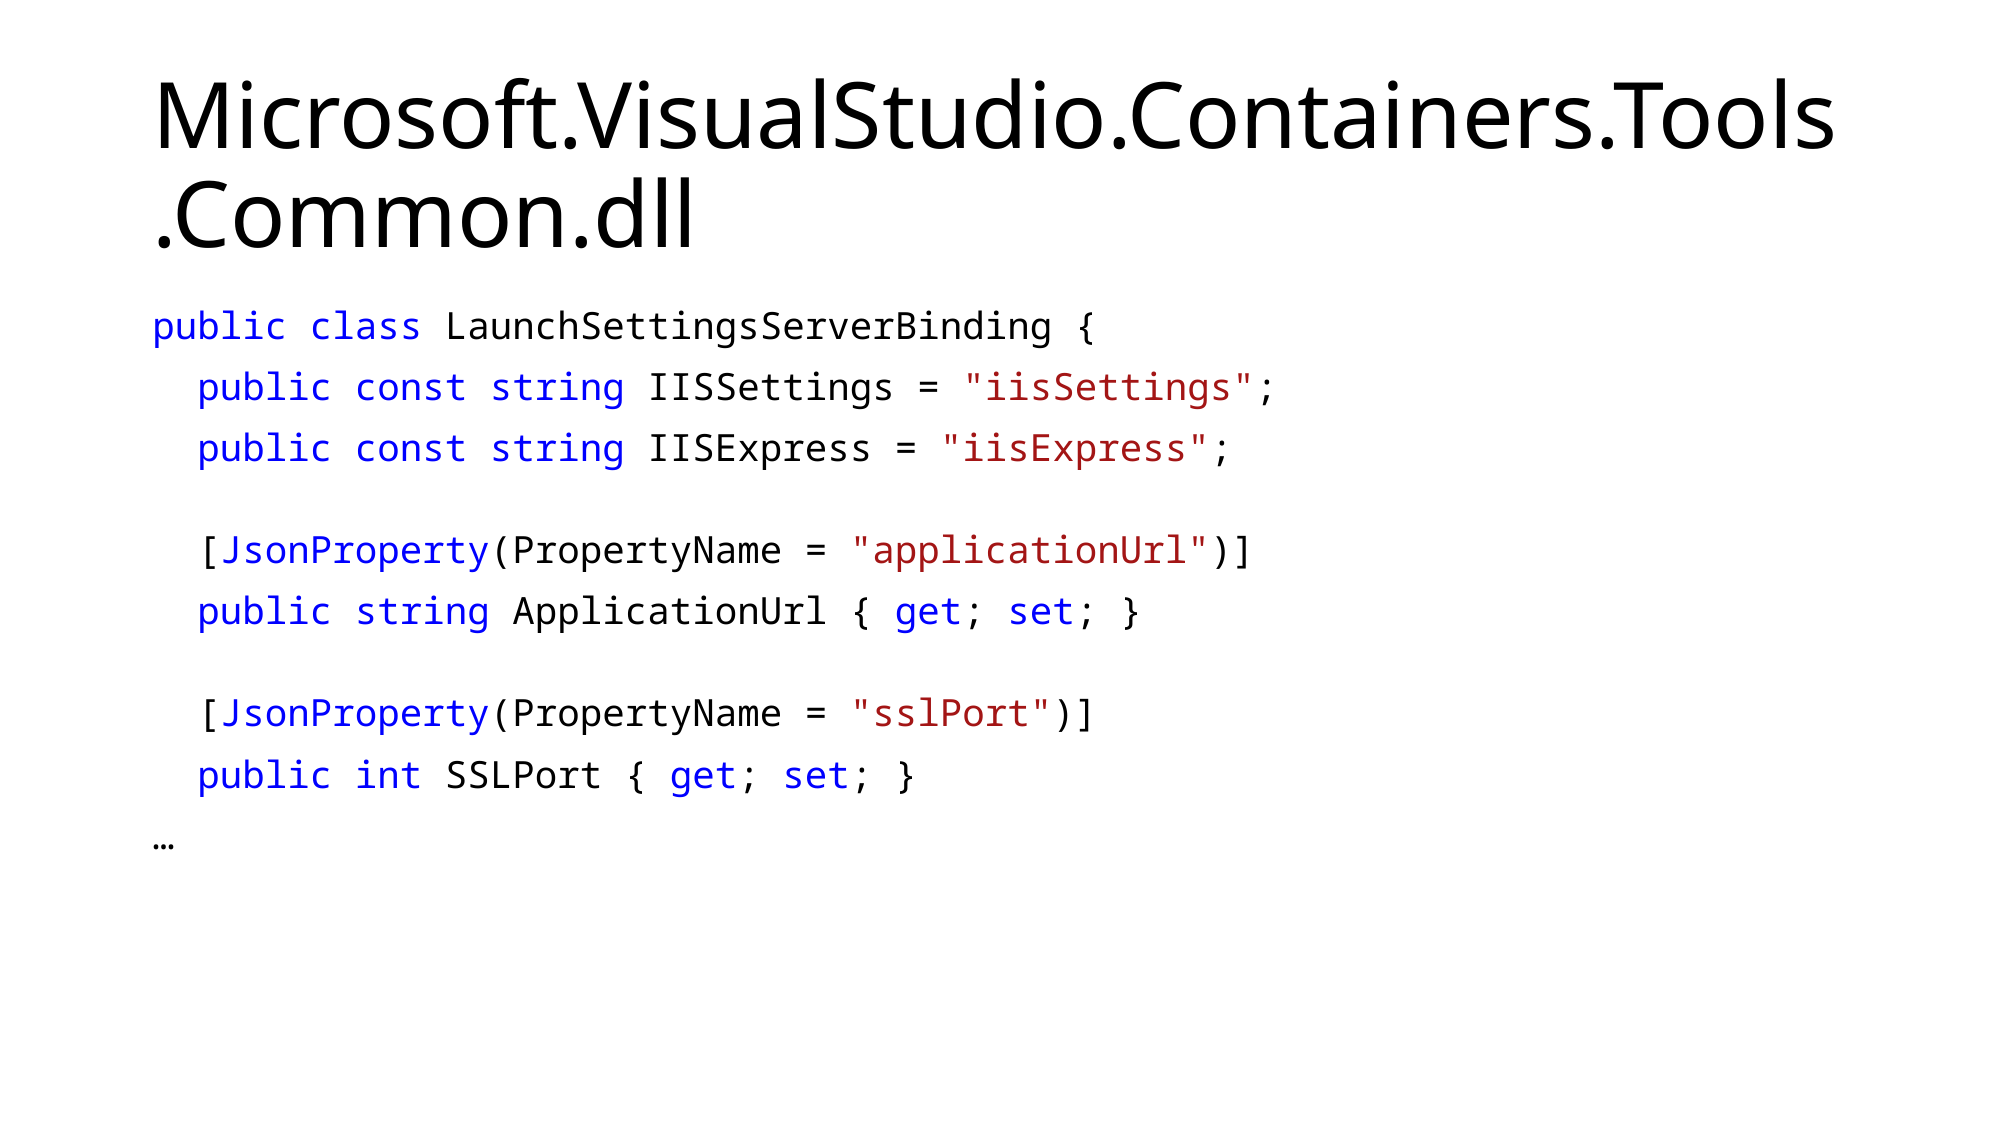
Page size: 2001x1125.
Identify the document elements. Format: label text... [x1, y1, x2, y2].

list public class LaunchSettingsServerBinding { public const string IISSettings = "iisSettings"; public const string IISExpress = "iisExpress"; [JsonProperty(PropertyName = "applicationUrl")] public string ApplicationUrl { get; set; } [JsonProperty(PropertyName = "sslPort")] public int SSLPort { get; set; } … [137, 299, 1863, 1014]
title Microsoft.VisualStudio.Containers.Tools.Common.dll [137, 59, 1863, 278]
